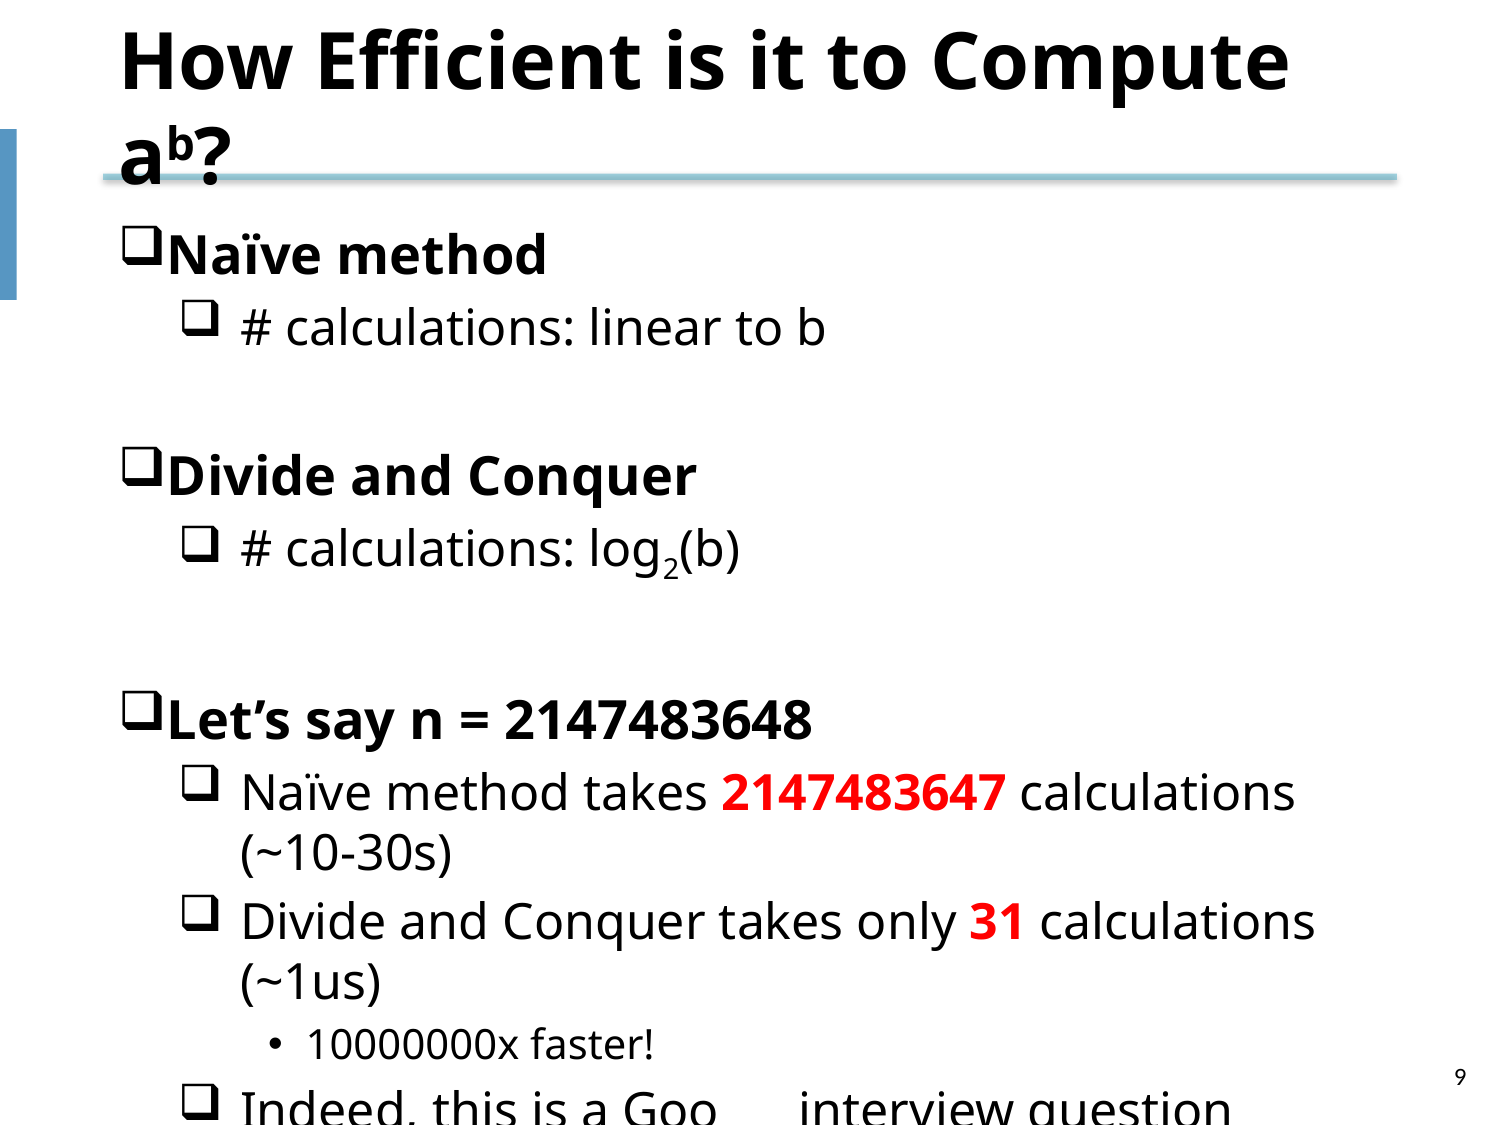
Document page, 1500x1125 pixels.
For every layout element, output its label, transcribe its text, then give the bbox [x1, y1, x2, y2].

list Naïve method # calculations: linear to b Divide and Conquer # calculations: log2(b) Let’s say n = 2147483648 Naïve method takes 2147483647 calculations (~10-30s) Divide and Conquer takes only 31 calculations (~1us) 10000000x faster! Indeed, this is a Goo___ interview question [103, 212, 1397, 1046]
slide_number 9 [1131, 1045, 1482, 1106]
title How Efficient is it to Compute ab? [103, 25, 1397, 185]
